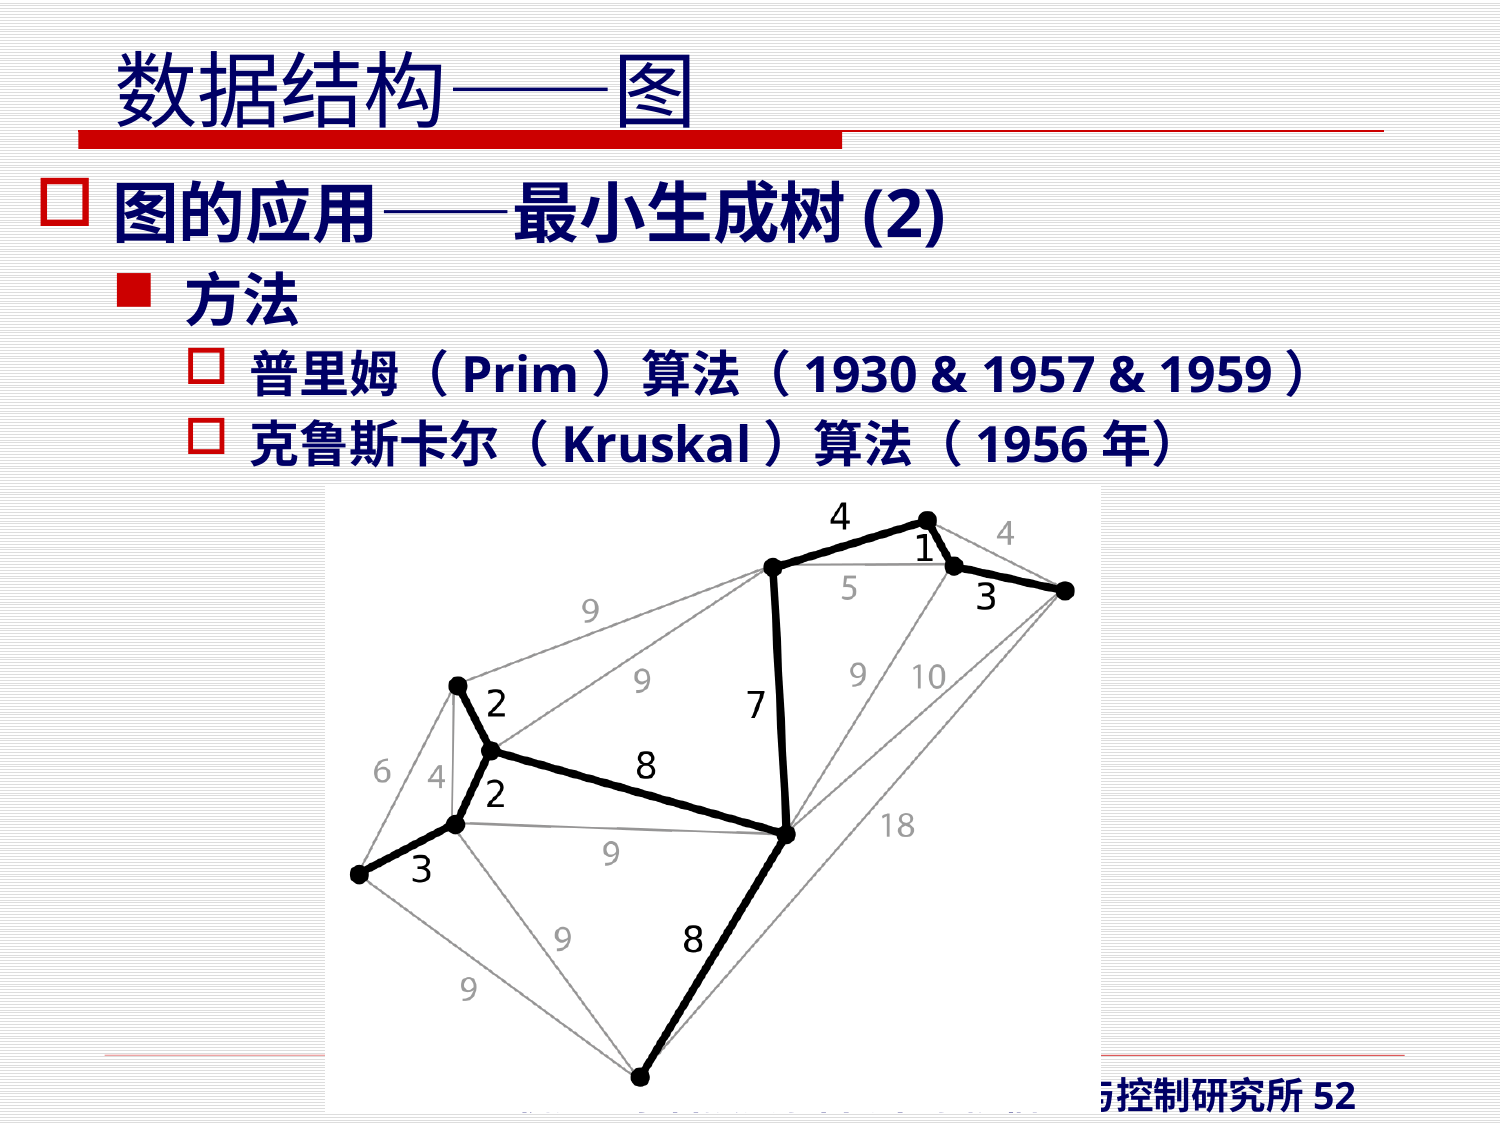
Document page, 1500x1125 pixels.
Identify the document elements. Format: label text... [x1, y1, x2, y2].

list 图的应用——最小生成树(2) 方法 普里姆（Prim）算法（1930 & 1957 & 1959） 克鲁斯卡尔（Kruskal）算法（1956年） [20, 163, 1475, 1040]
picture [324, 485, 1101, 1112]
